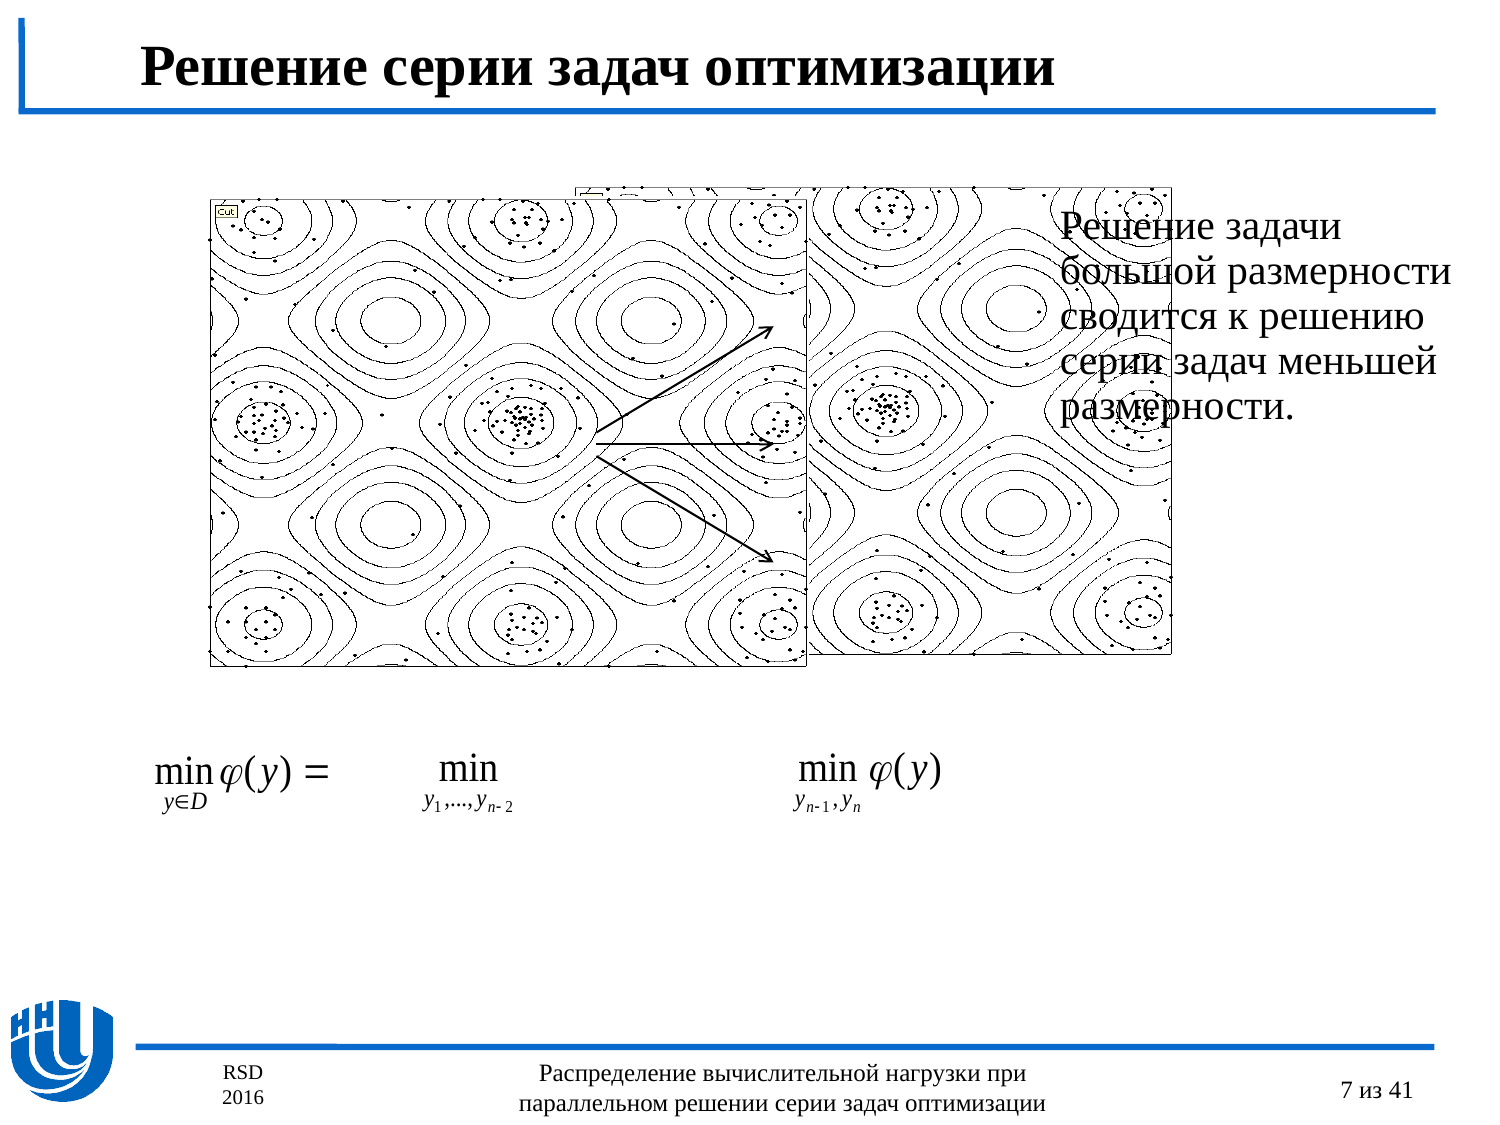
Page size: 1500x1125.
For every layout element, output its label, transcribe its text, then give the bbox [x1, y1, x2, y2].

list [74, 196, 1465, 1012]
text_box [785, 739, 951, 824]
text_box Решение задачи большой размерности сводится к решению серии задач меньшей размерности. [1179, 196, 1471, 526]
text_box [414, 739, 526, 824]
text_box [596, 325, 774, 433]
picture [11, 1000, 113, 1102]
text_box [596, 455, 774, 563]
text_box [147, 742, 332, 827]
title Решение серии задач оптимизации [124, 24, 1401, 101]
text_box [207, 184, 1175, 669]
